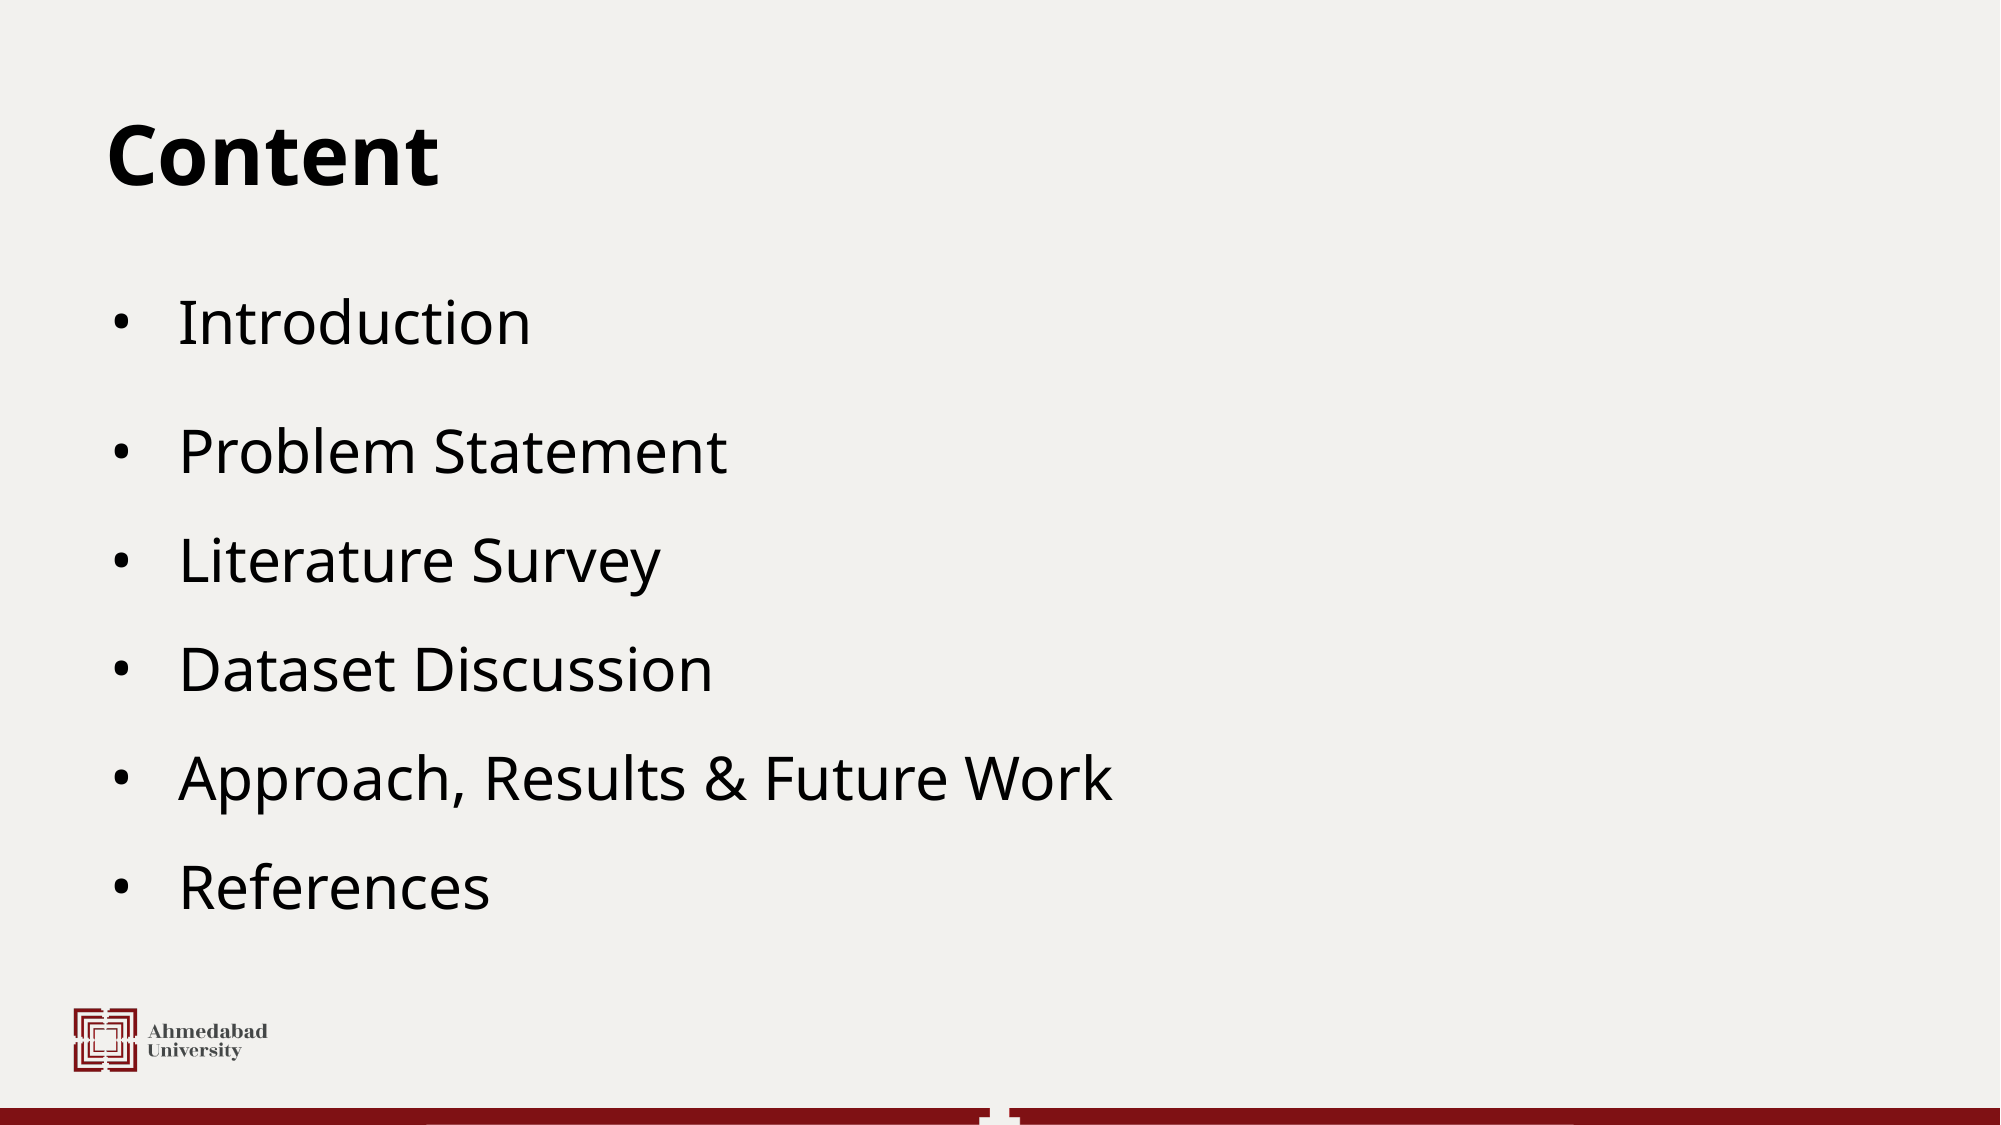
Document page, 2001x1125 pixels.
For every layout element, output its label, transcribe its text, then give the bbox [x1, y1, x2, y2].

list Introduction Problem Statement Literature Survey Dataset Discussion Approach, Results & Future Work References [95, 240, 1821, 954]
picture [58, 990, 283, 1089]
picture [0, 1108, 2000, 1125]
title Content [97, 0, 1823, 212]
